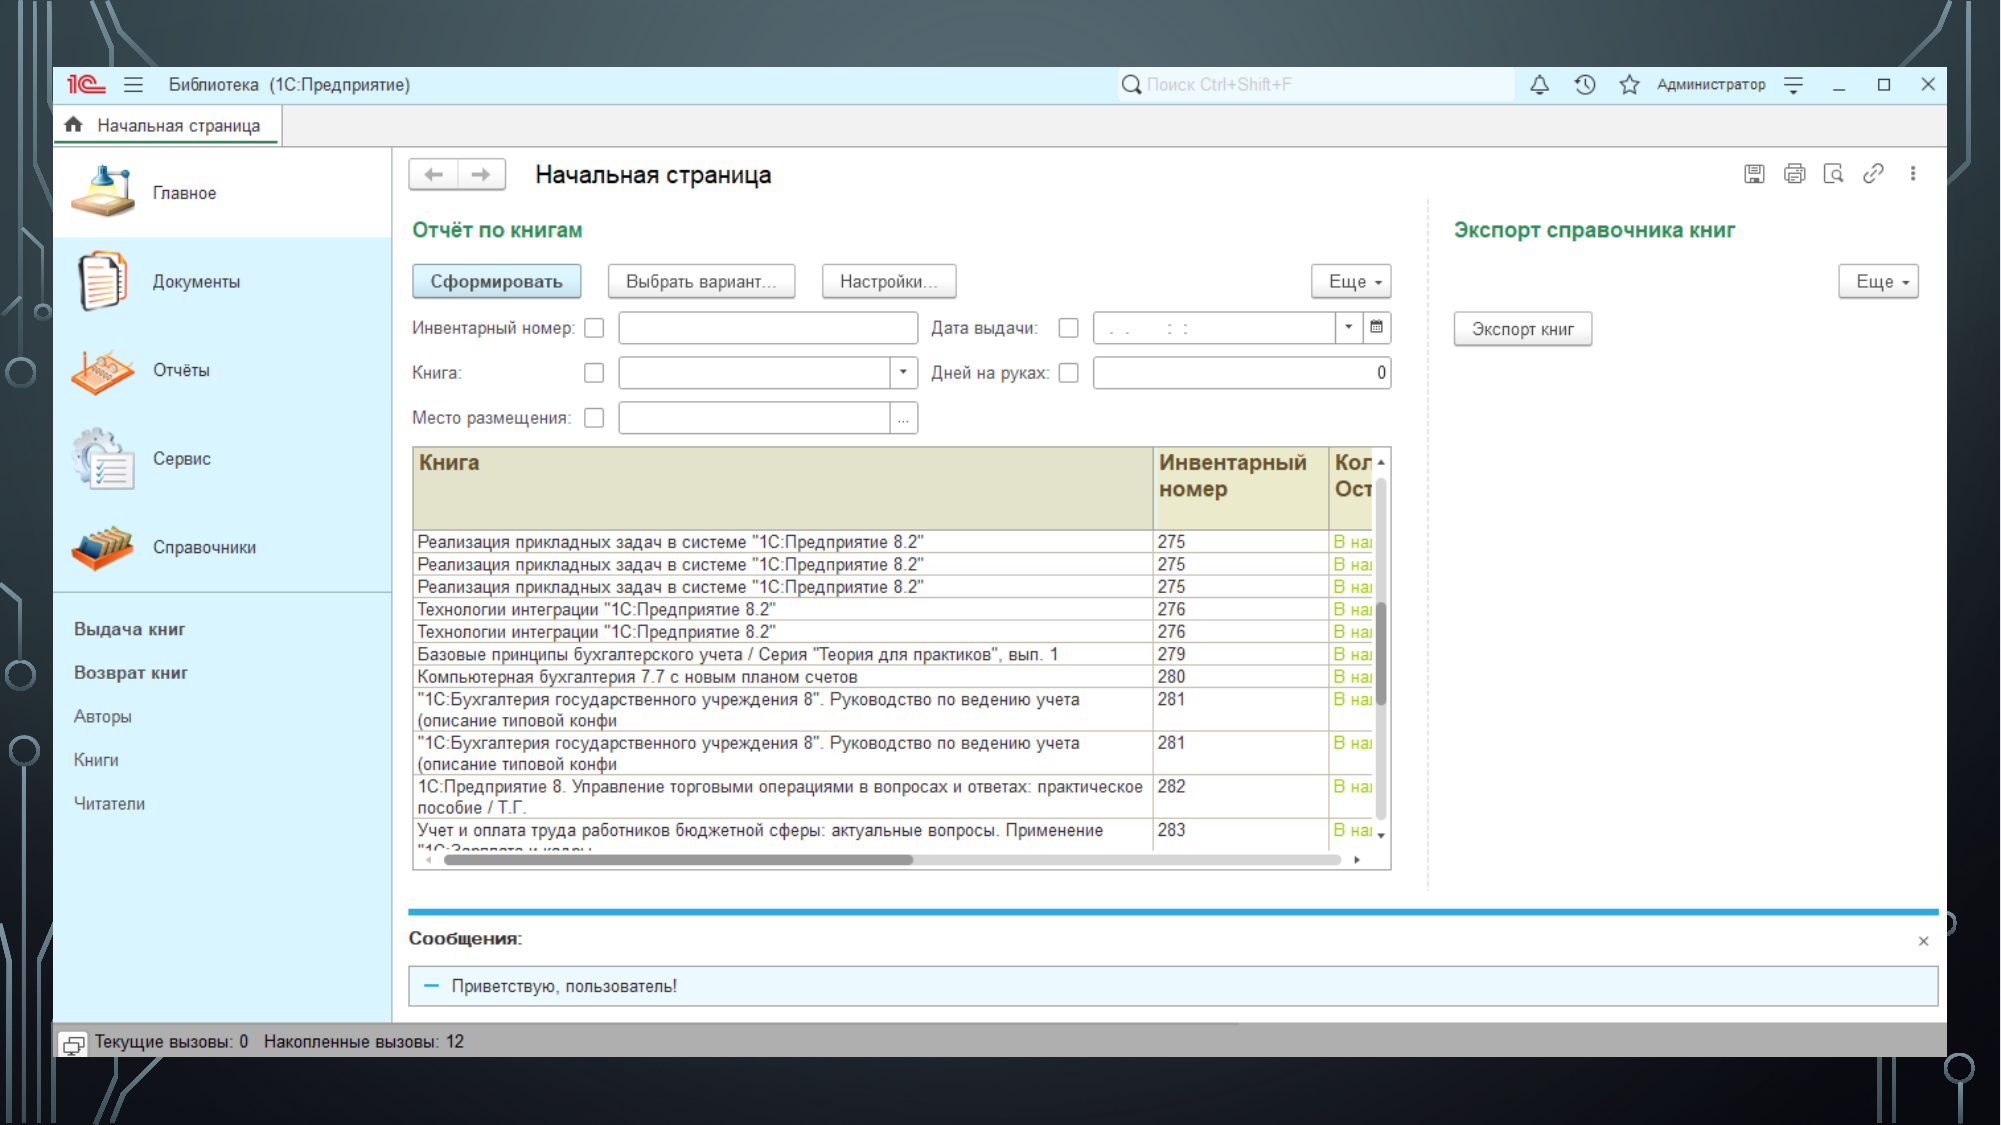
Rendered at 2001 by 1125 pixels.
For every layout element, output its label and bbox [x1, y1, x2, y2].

picture [53, 67, 1947, 1058]
